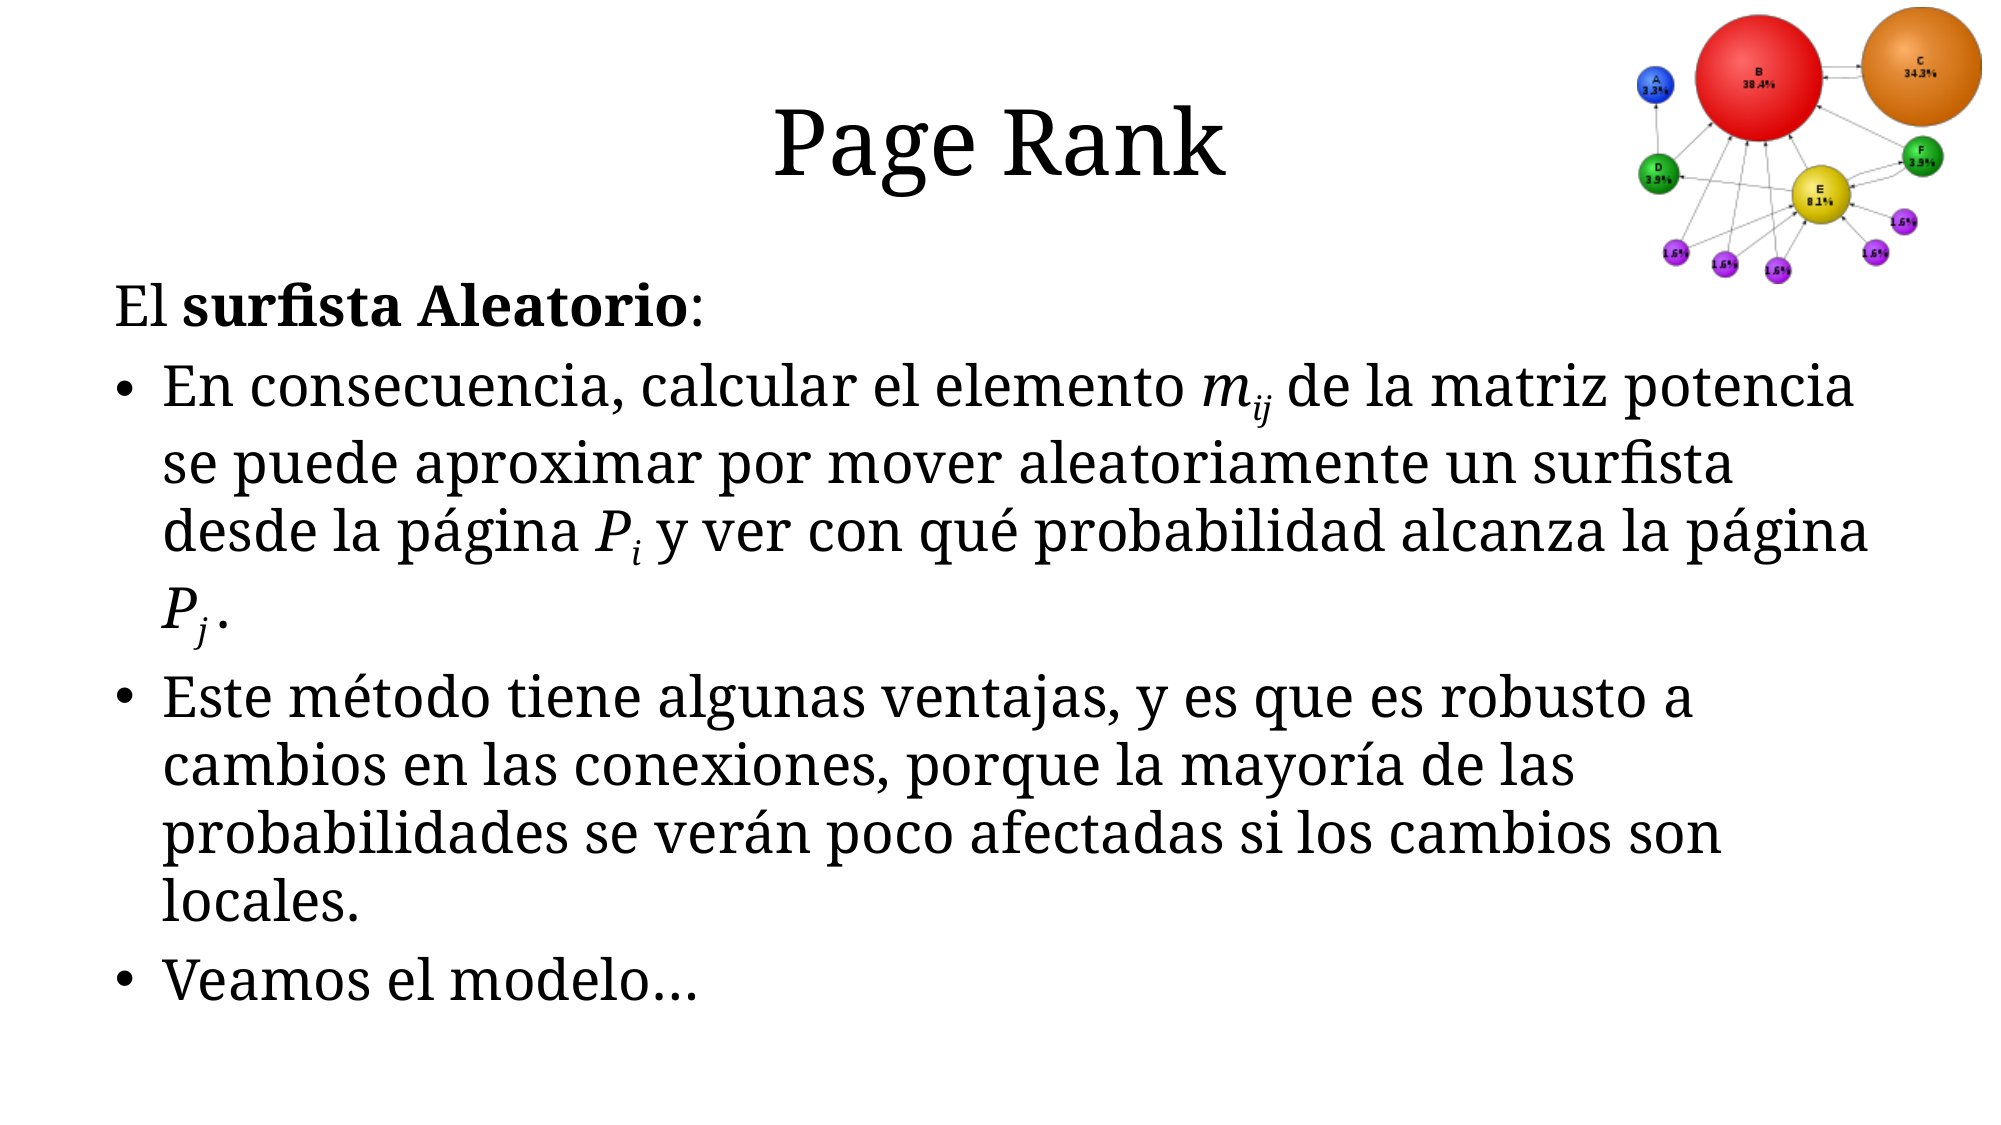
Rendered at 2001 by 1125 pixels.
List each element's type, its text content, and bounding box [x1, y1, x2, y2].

list El surfista Aleatorio: En consecuencia, calcular el elemento mij de la matriz potencia se puede aproximar por mover aleatoriamente un surfista desde la página Pi y ver con qué probabilidad alcanza la página Pj . Este método tiene algunas ventajas, y es que es robusto a cambios en las conexiones, porque la mayoría de las probabilidades se verán poco afectadas si los cambios son locales. Veamos el modelo… [99, 262, 1900, 1024]
title Page Rank [99, 45, 1631, 233]
picture [1637, 7, 1982, 285]
